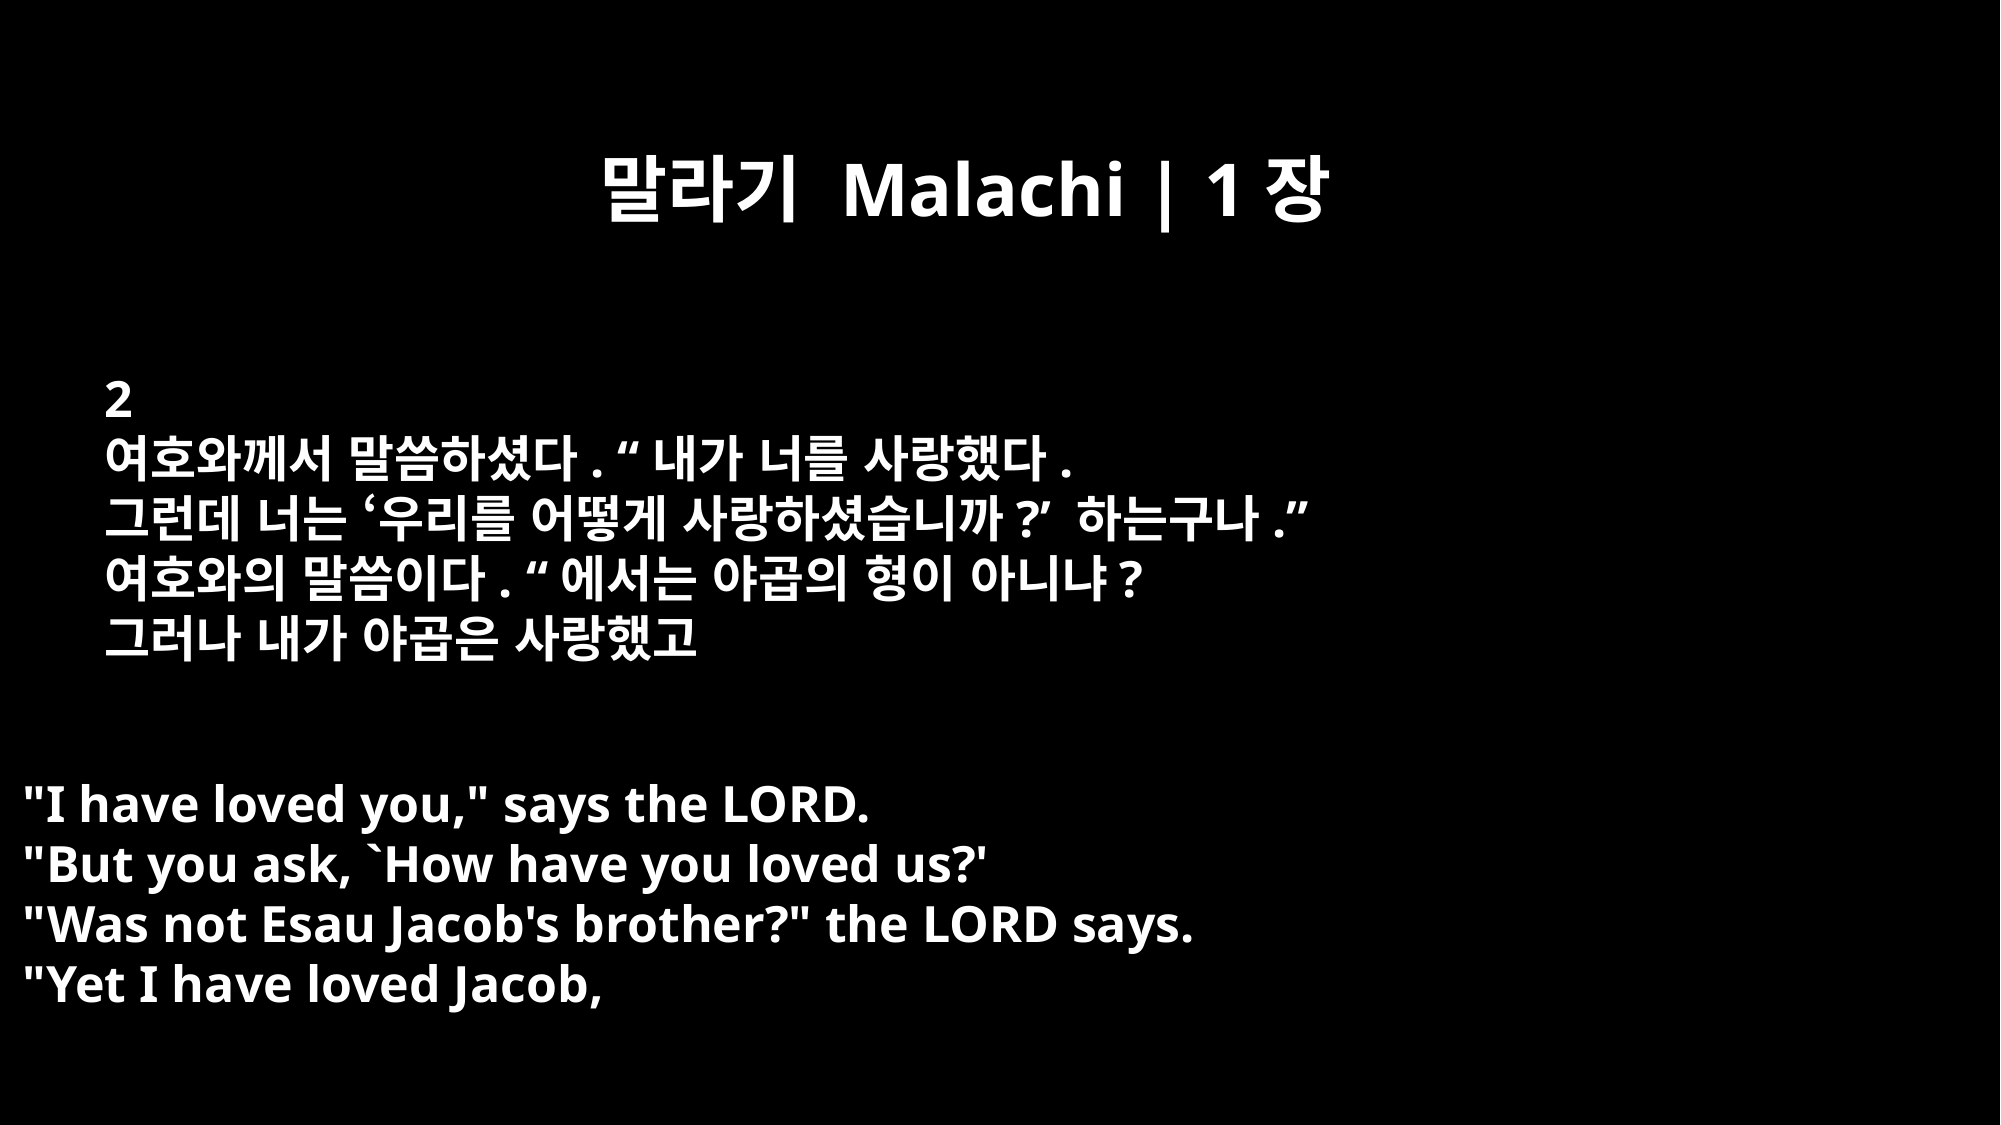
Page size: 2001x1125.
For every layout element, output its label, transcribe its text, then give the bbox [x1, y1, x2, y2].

text_box "I have loved you," says the LORD. "But you ask, `How have you loved us?' "Was not Esau Jacob's brother?" the LORD says. "Yet I have loved Jacob, [8, 764, 1210, 1020]
text_box 2 여호와께서 말씀하셨다. “내가 너를 사랑했다. 그런데 너는 ‘우리를 어떻게 사랑하셨습니까?’ 하는구나.” 여호와의 말씀이다. “에서는 야곱의 형이 아니냐? 그러나 내가 야곱은 사랑했고 [89, 359, 1324, 675]
text_box 말라기 Malachi | 1장 [585, 136, 1347, 239]
